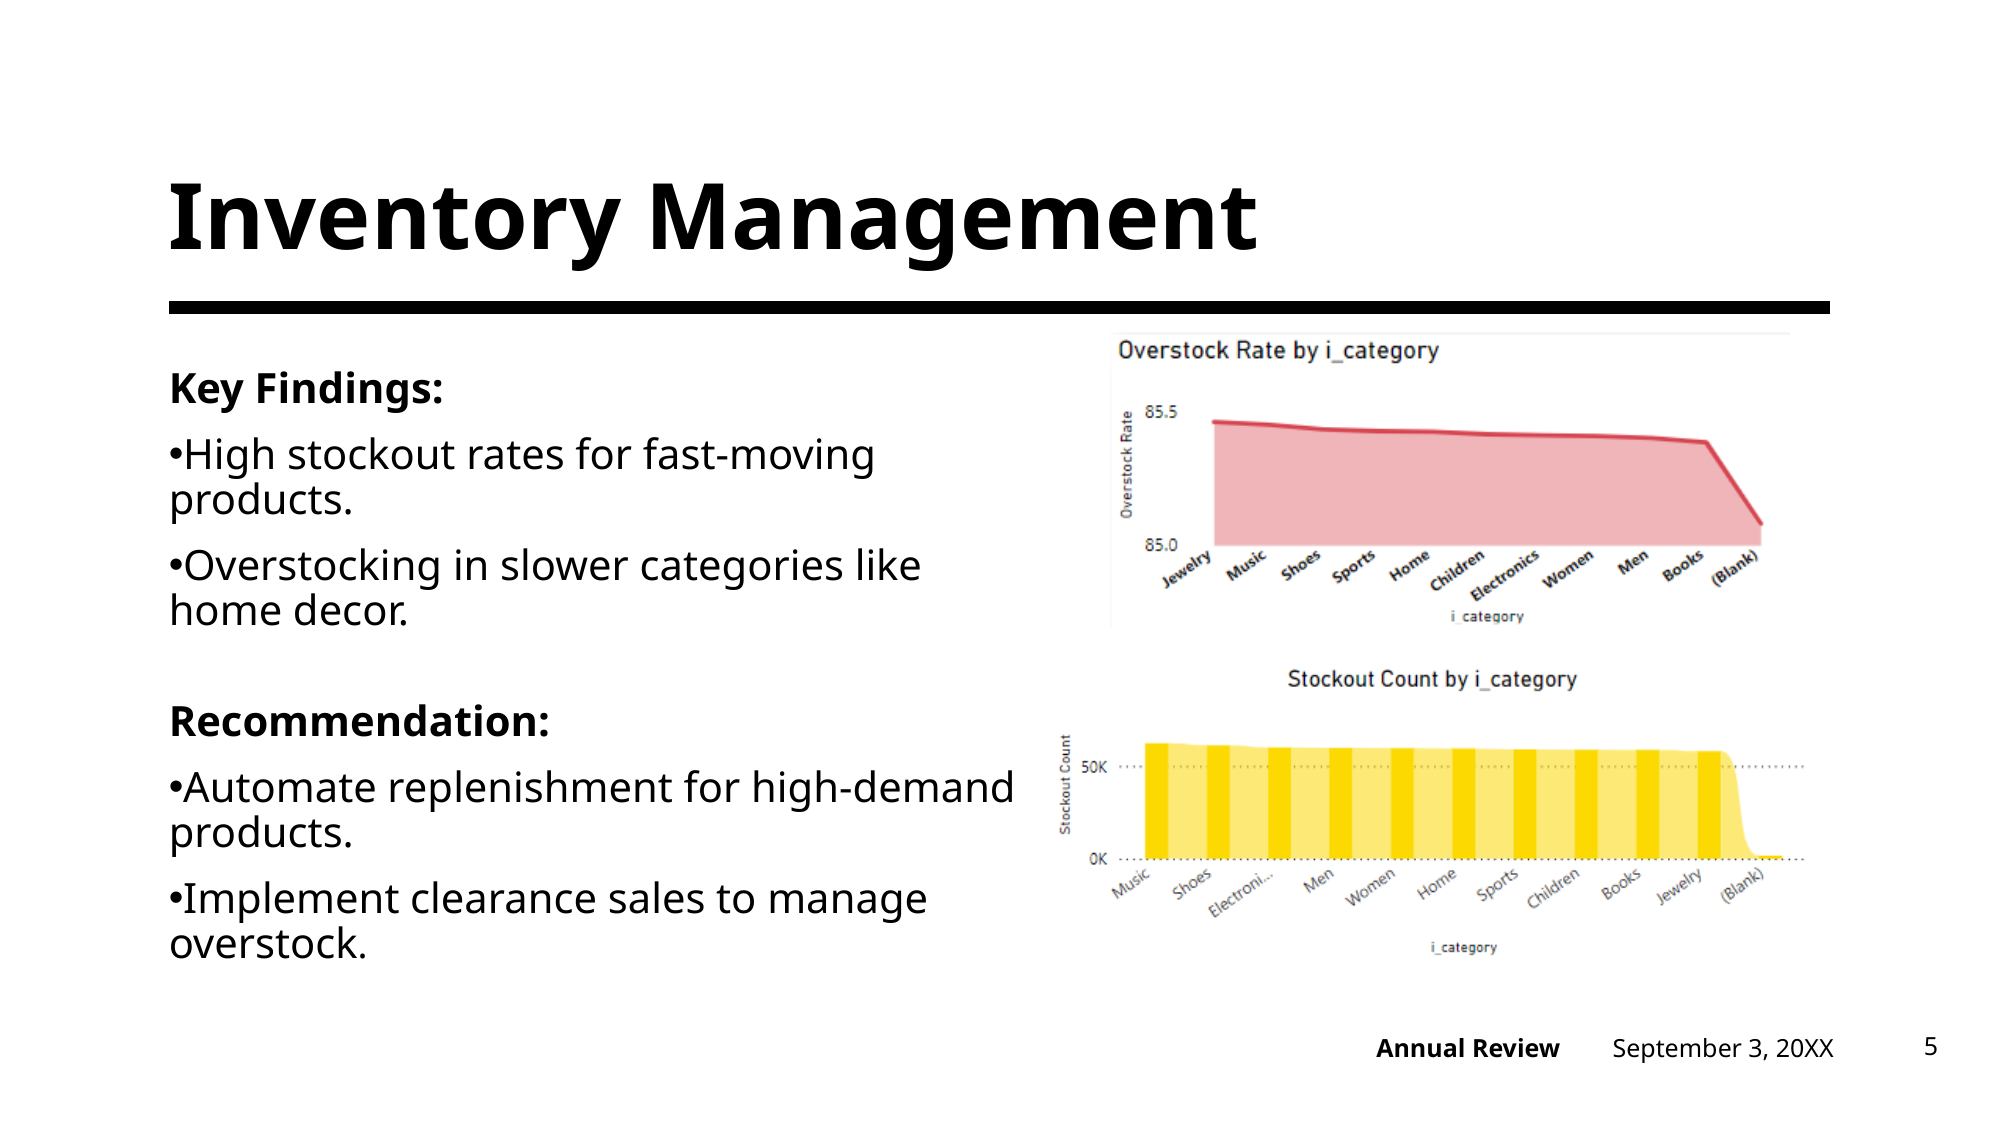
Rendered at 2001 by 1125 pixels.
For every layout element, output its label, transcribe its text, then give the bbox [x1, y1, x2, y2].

title Inventory Management [168, 163, 1450, 270]
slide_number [1612, 1032, 1863, 1063]
slide_number 5 [1885, 1032, 1954, 1063]
picture [1110, 332, 1790, 628]
list Key Findings: High stockout rates for fast-moving products. Overstocking in slower categories like home decor. Recommendation: Automate replenishment for high-demand products. Implement clearance sales to manage overstock. [168, 367, 1020, 1002]
picture [1053, 665, 1813, 962]
footer Annual Review [1361, 1032, 1602, 1063]
